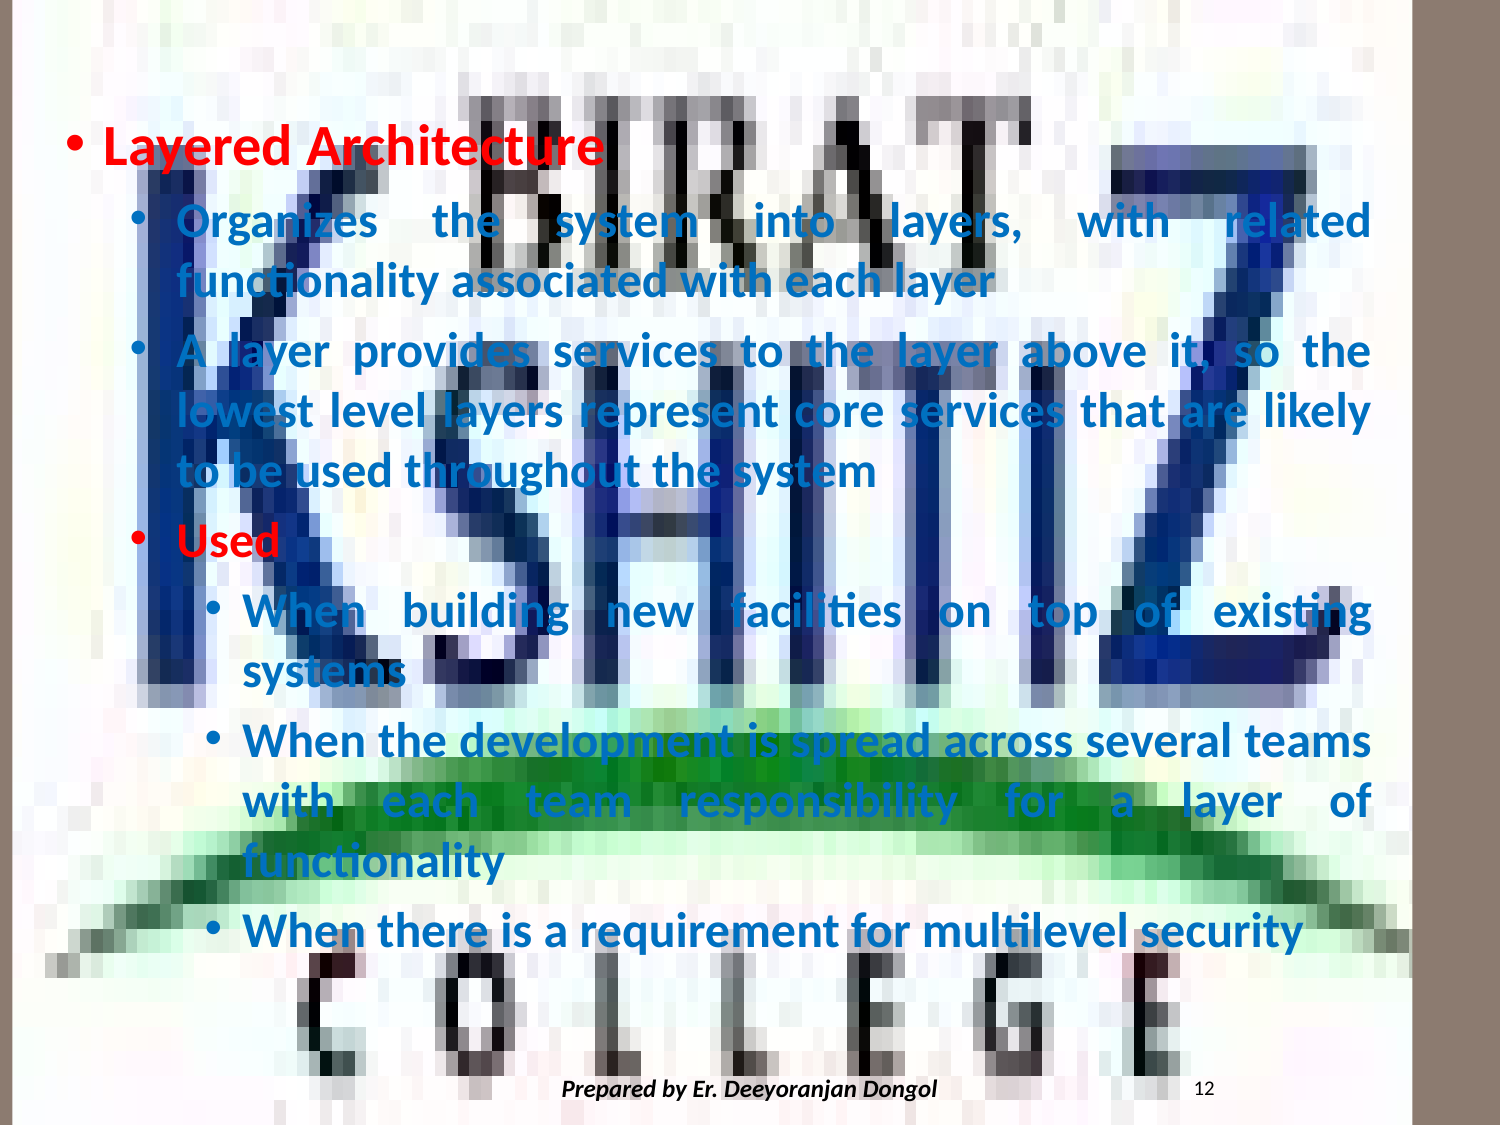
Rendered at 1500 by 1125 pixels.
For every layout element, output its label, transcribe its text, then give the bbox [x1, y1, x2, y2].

footer Prepared by Er. Deeyoranjan Dongol [443, 1062, 1057, 1113]
slide_number 12 [1067, 1061, 1230, 1112]
list Layered Architecture Organizes the system into layers, with related functionality associated with each layer A layer provides services to the layer above it, so the lowest level layers represent core services that are likely to be used throughout the system Used When building new facilities on top of existing systems When the development is spread across several teams with each team responsibility for a layer of functionality When there is a requirement for multilevel security [50, 99, 1388, 1063]
picture [13, 0, 1412, 1125]
